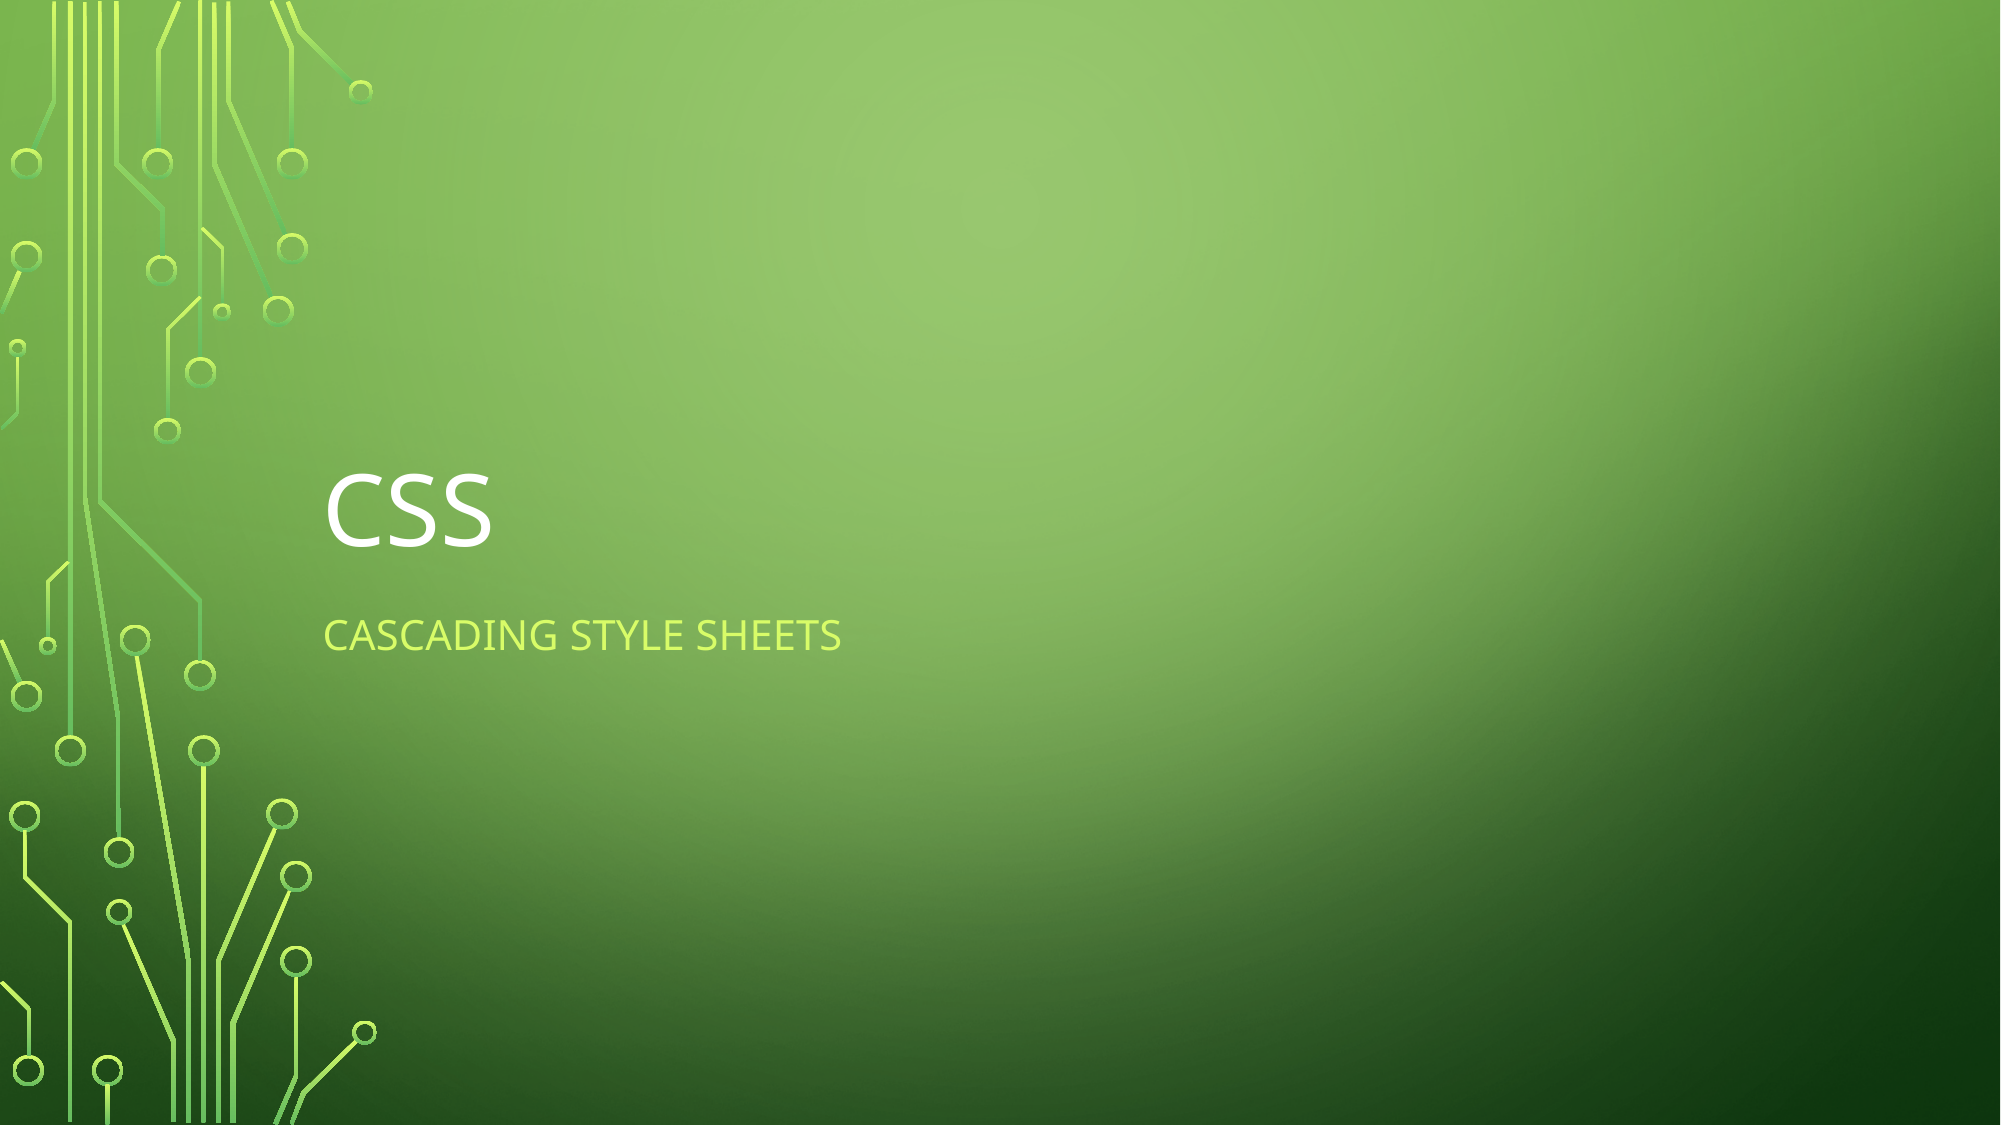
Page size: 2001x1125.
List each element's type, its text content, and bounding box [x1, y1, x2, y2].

subtitle Cascading style sheets [307, 590, 1750, 863]
title CSS [307, 184, 1750, 576]
